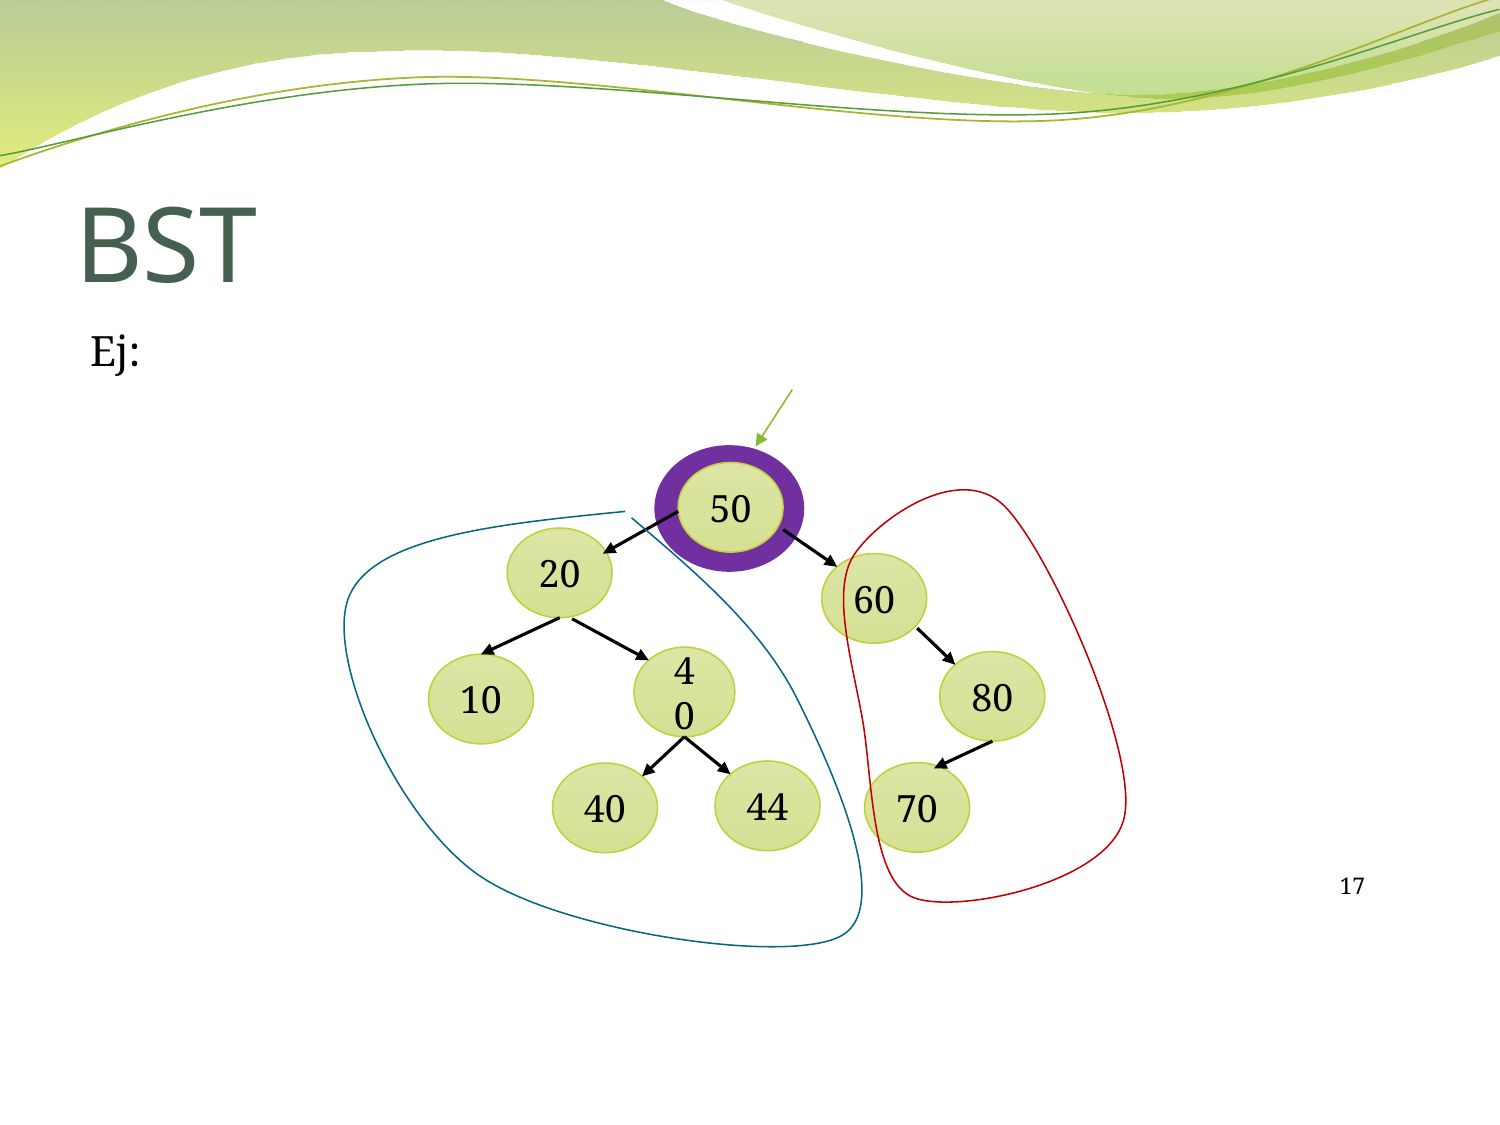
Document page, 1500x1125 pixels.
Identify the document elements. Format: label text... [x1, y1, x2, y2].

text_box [428, 462, 1045, 853]
slide_number 17 [1239, 843, 1365, 904]
list Ej: [75, 317, 1425, 1038]
text_box [452, 853, 862, 947]
text_box [882, 565, 1126, 903]
title BST [75, 115, 1425, 303]
text_box [344, 541, 428, 826]
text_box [755, 389, 793, 447]
